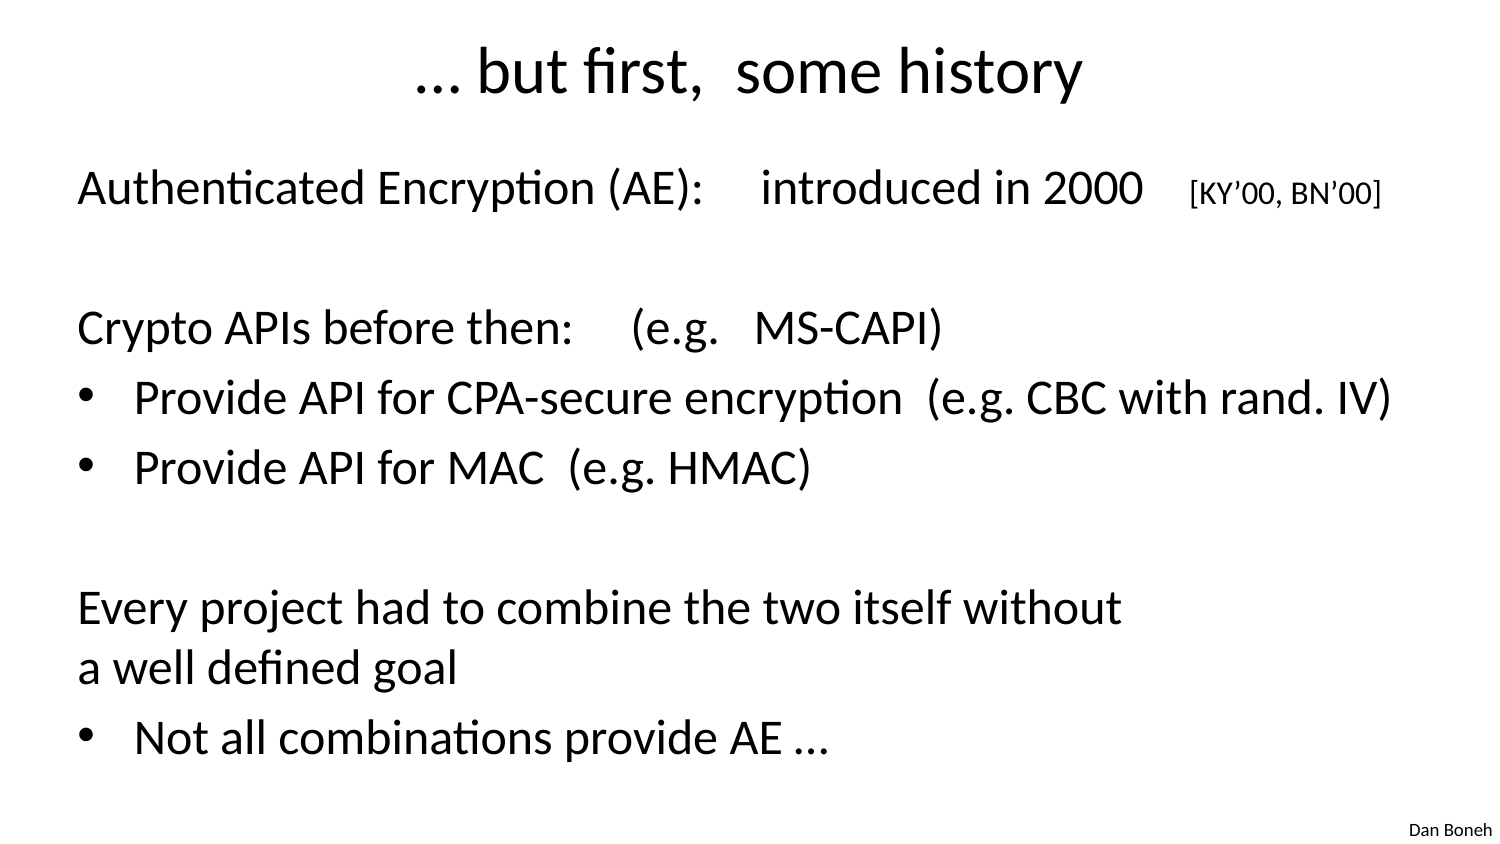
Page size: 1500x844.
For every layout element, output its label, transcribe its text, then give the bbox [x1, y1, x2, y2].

list Authenticated Encryption (AE): introduced in 2000 [KY’00, BN’00] Crypto APIs before then: (e.g. MS-CAPI) Provide API for CPA-secure encryption (e.g. CBC with rand. IV) Provide API for MAC (e.g. HMAC) Every project had to combine the two itself without a well defined goal Not all combinations provide AE … [62, 146, 1475, 819]
title … but first, some history [75, 0, 1425, 138]
